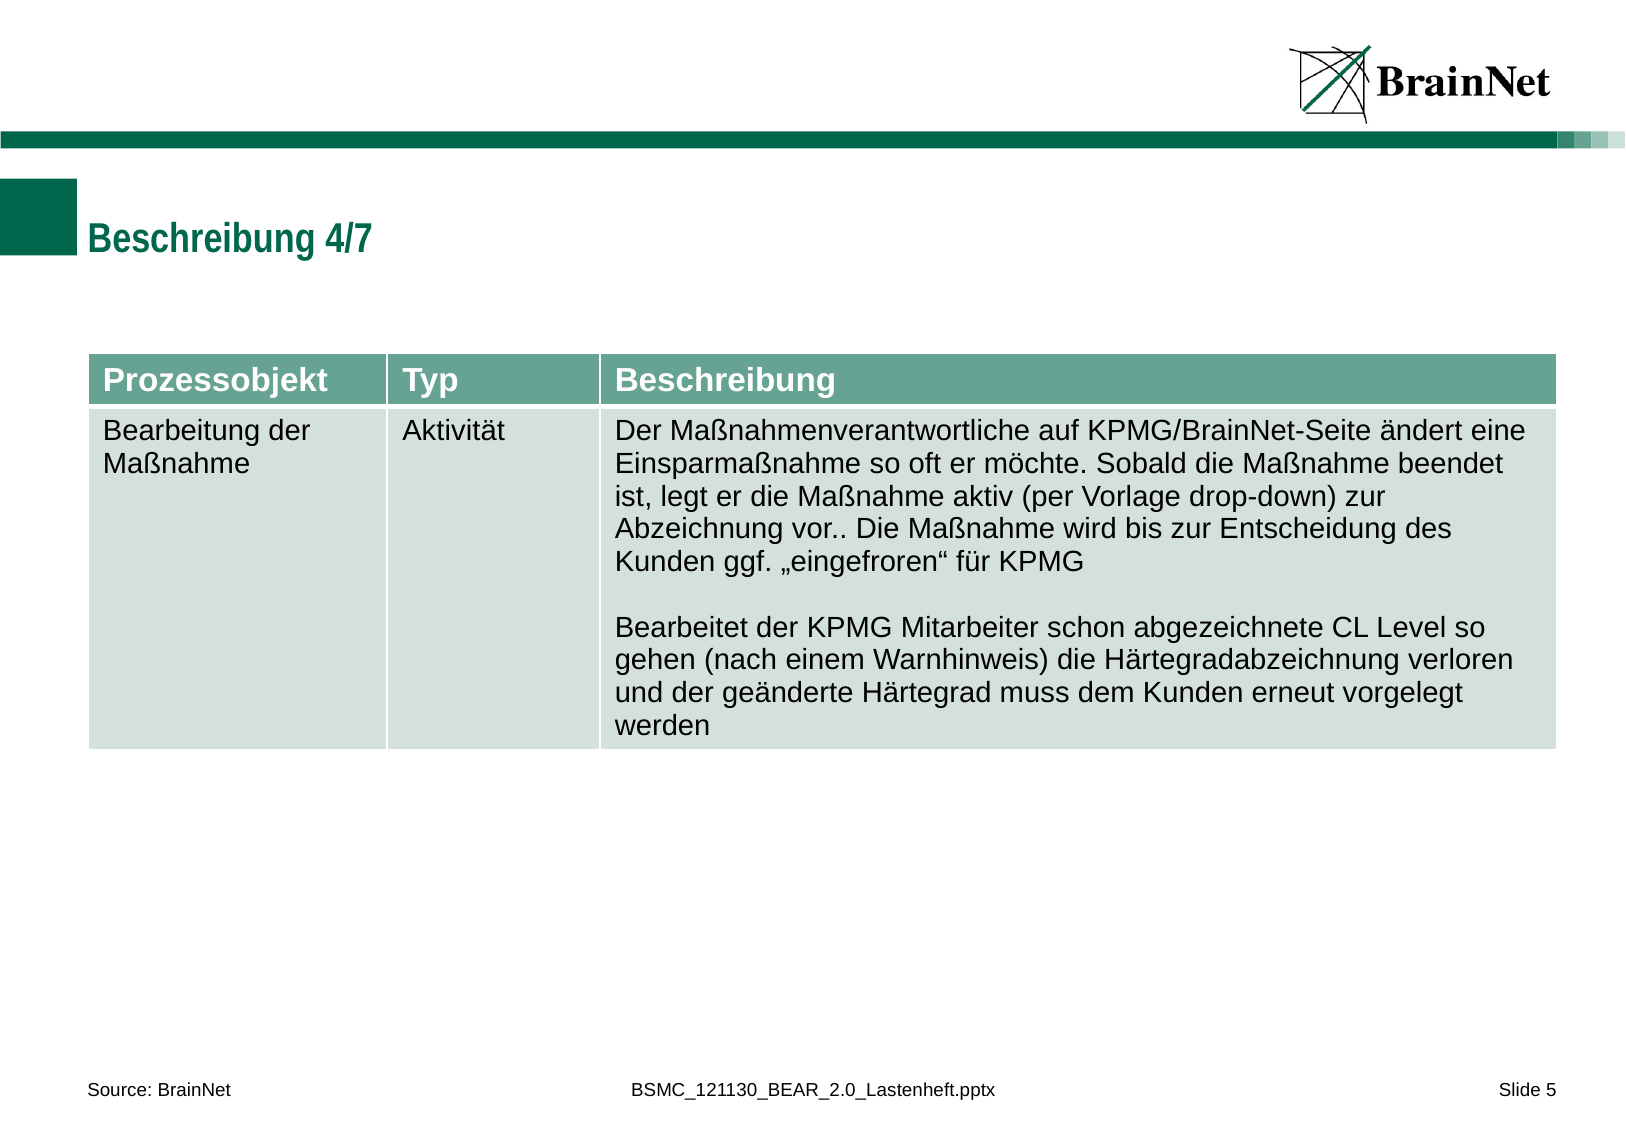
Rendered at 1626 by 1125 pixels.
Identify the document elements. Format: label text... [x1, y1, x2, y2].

table_header Prozessobjekt [89, 354, 386, 404]
table_cell Bearbeitung der Maßnahme [89, 409, 386, 749]
list Beschreibung 4/7 [87, 175, 1557, 261]
table_header Typ [388, 354, 599, 404]
table_cell Aktivität [388, 409, 599, 749]
picture [1285, 38, 1557, 126]
table_header Beschreibung [601, 354, 1556, 404]
table_cell Der Maßnahmenverantwortliche auf KPMG/BrainNet-Seite ändert eine Einsparmaßnahme so oft er möchte. Sobald die Maßnahme beendet ist, legt er die Maßnahme aktiv (per Vorlage drop-down) zur Abzeichnung vor.. Die Maßnahme wird bis zur Entscheidung des Kunden ggf. „eingefroren“ für KPMG Bearbeitet der KPMG Mitarbeiter schon abgezeichnete CL Level so gehen (nach einem Warnhinweis) die Härtegradabzeichnung verloren und der geänderte Härtegrad muss dem Kunden erneut vorgelegt werden [601, 409, 1556, 749]
